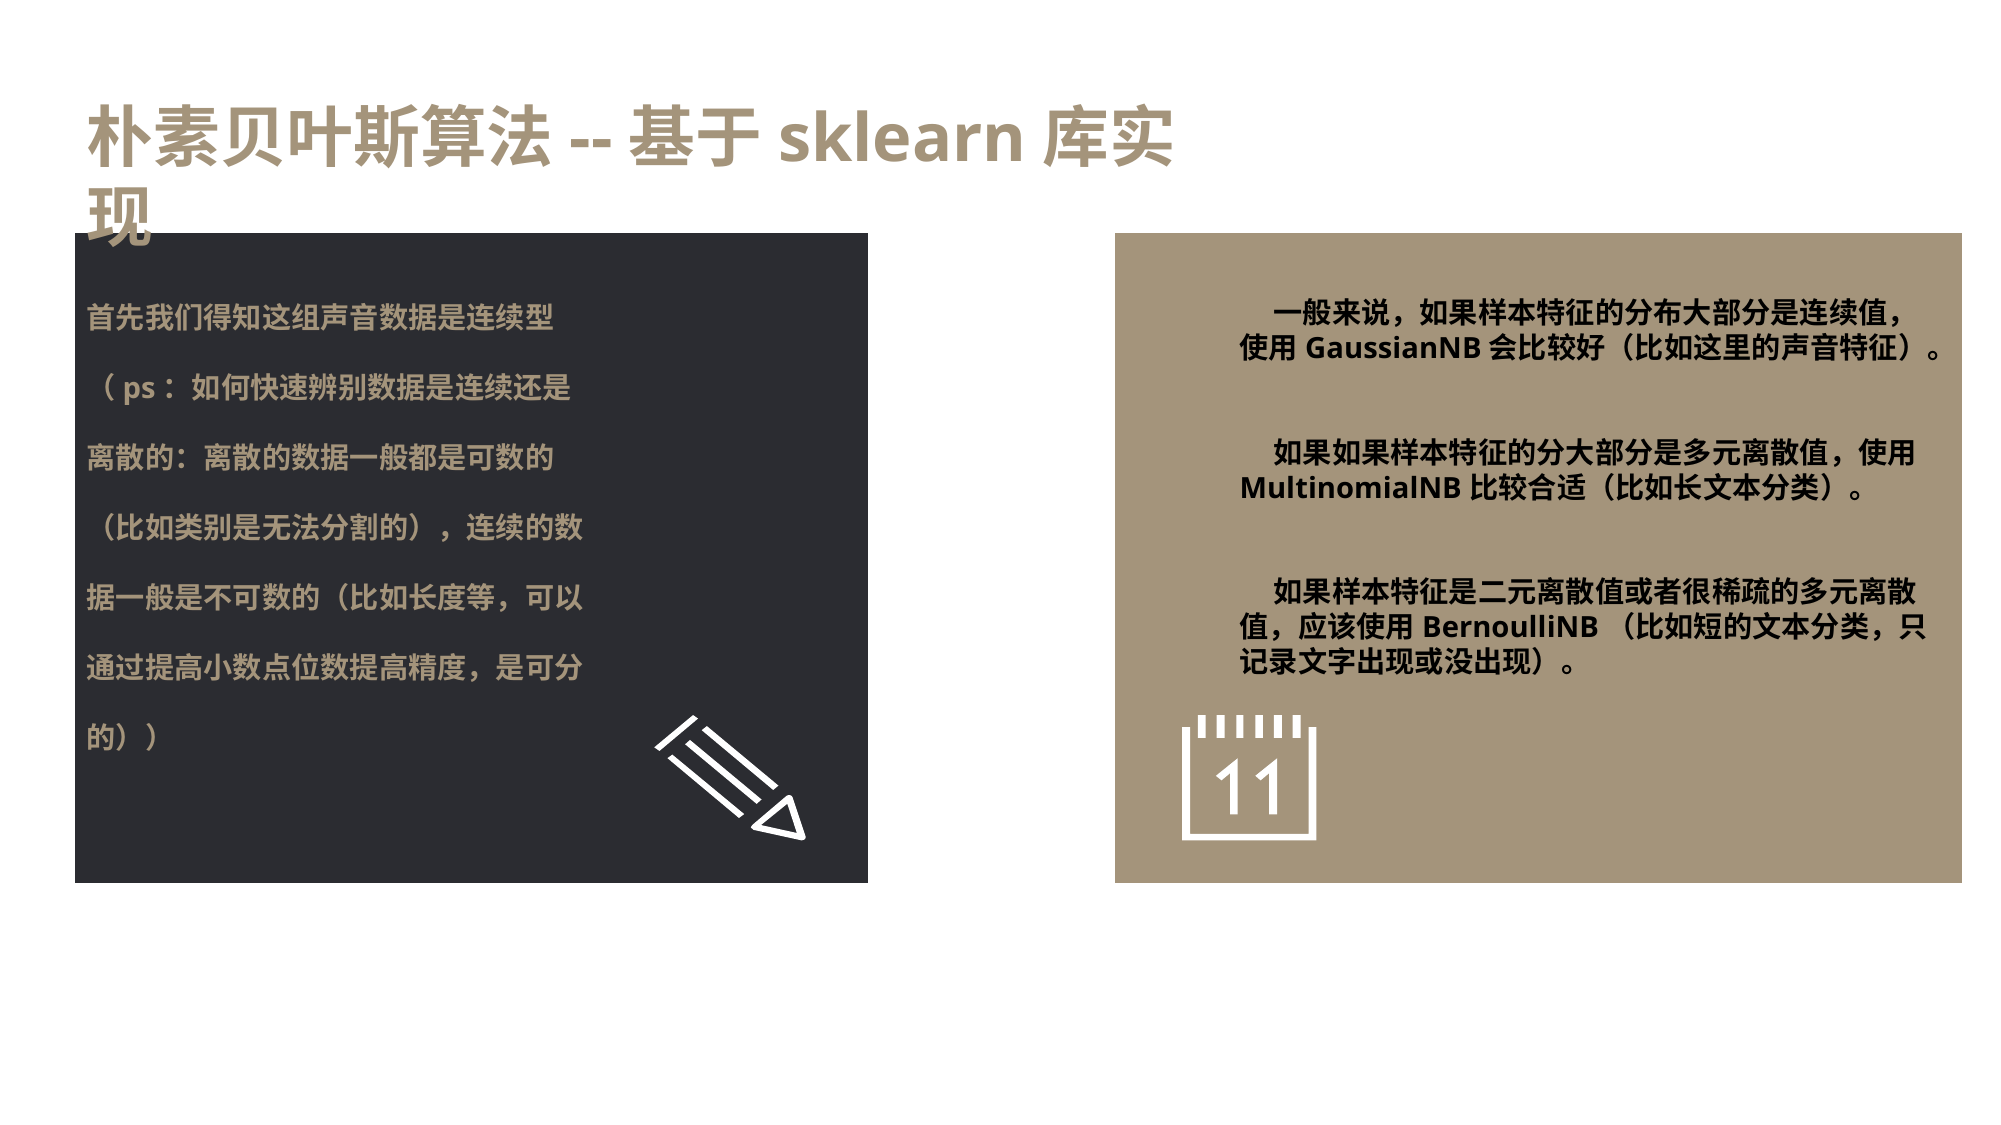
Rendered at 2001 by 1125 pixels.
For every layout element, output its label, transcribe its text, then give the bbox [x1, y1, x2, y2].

text_box [1216, 715, 1225, 738]
text_box [1273, 715, 1282, 738]
text_box [1197, 715, 1206, 738]
text_box [1255, 715, 1263, 738]
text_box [654, 715, 806, 841]
text_box [71, 263, 872, 887]
text_box [1111, 229, 1966, 887]
text_box 一般来说，如果样本特征的分布大部分是连续值，使用GaussianNB会比较好（比如这里的声音特征）。 如果如果样本特征的分大部分是多元离散值，使用MultinomialNB比较合适（比如长文本分类）。 如果样本特征是二元离散值或者很稀疏的多元离散值，应该使用BernoulliNB（比如短的文本分类，只记录文字出现或没出现）。 [1224, 286, 1947, 686]
text_box 首先我们得知这组声音数据是连续型（ps：如何快速辨别数据是连续还是离散的：离散的数据一般都是可数的（比如类别是无法分割的），连续的数据一般是不可数的（比如长度等，可以通过提高小数点位数提高精度，是可分的）） [71, 257, 603, 762]
text_box [1292, 715, 1301, 738]
text_box [1236, 715, 1244, 738]
text_box [1182, 727, 1317, 841]
text_box 朴素贝叶斯算法--基于sklearn库实现 [71, 87, 1225, 263]
